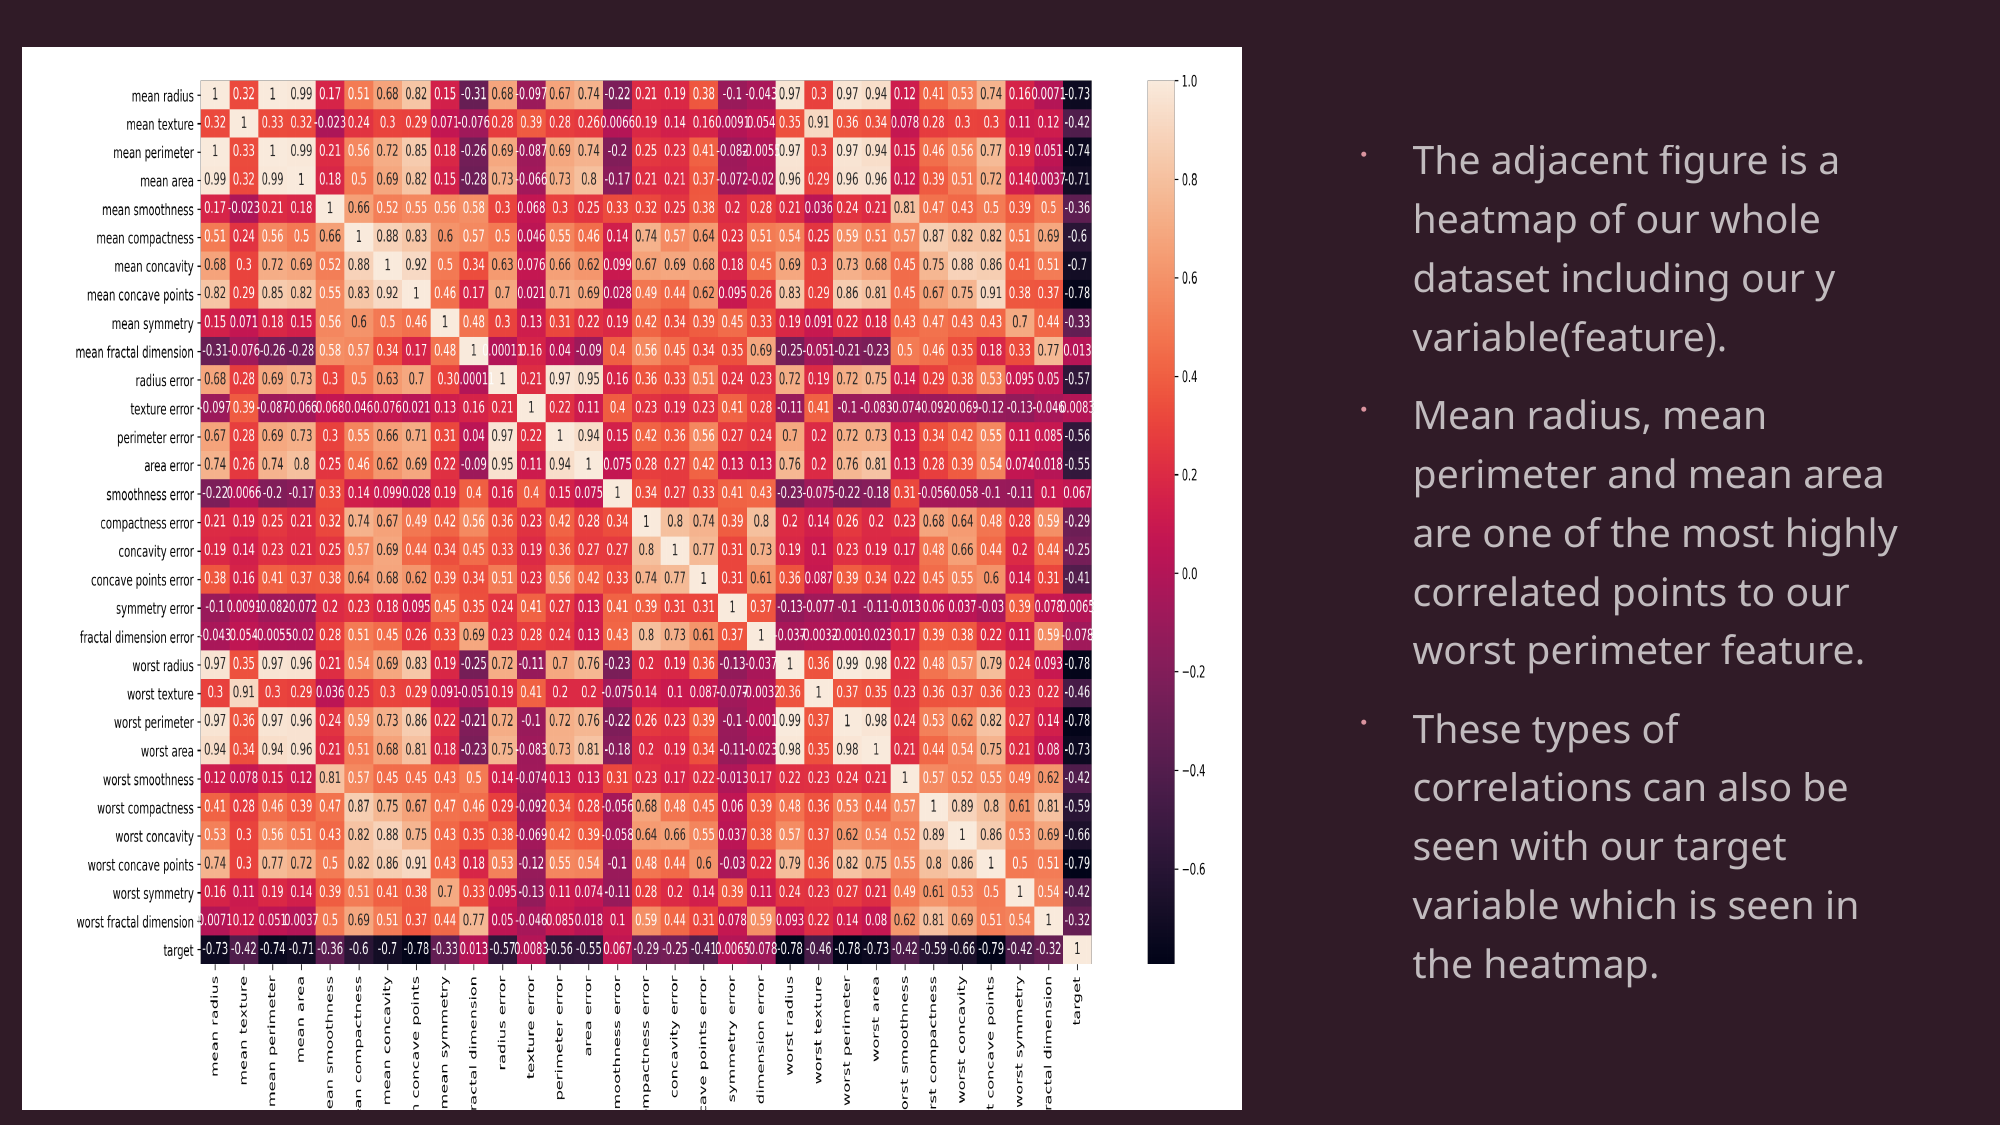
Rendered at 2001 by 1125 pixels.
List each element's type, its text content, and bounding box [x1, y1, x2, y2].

list The adjacent figure is a heatmap of our whole dataset including our y variable(feature). Mean radius, mean perimeter and mean area are one of the most highly correlated points to our worst perimeter feature. These types of correlations can also be seen with our target variable which is seen in the heatmap. [1357, 124, 1904, 1001]
picture [21, 46, 1243, 1110]
